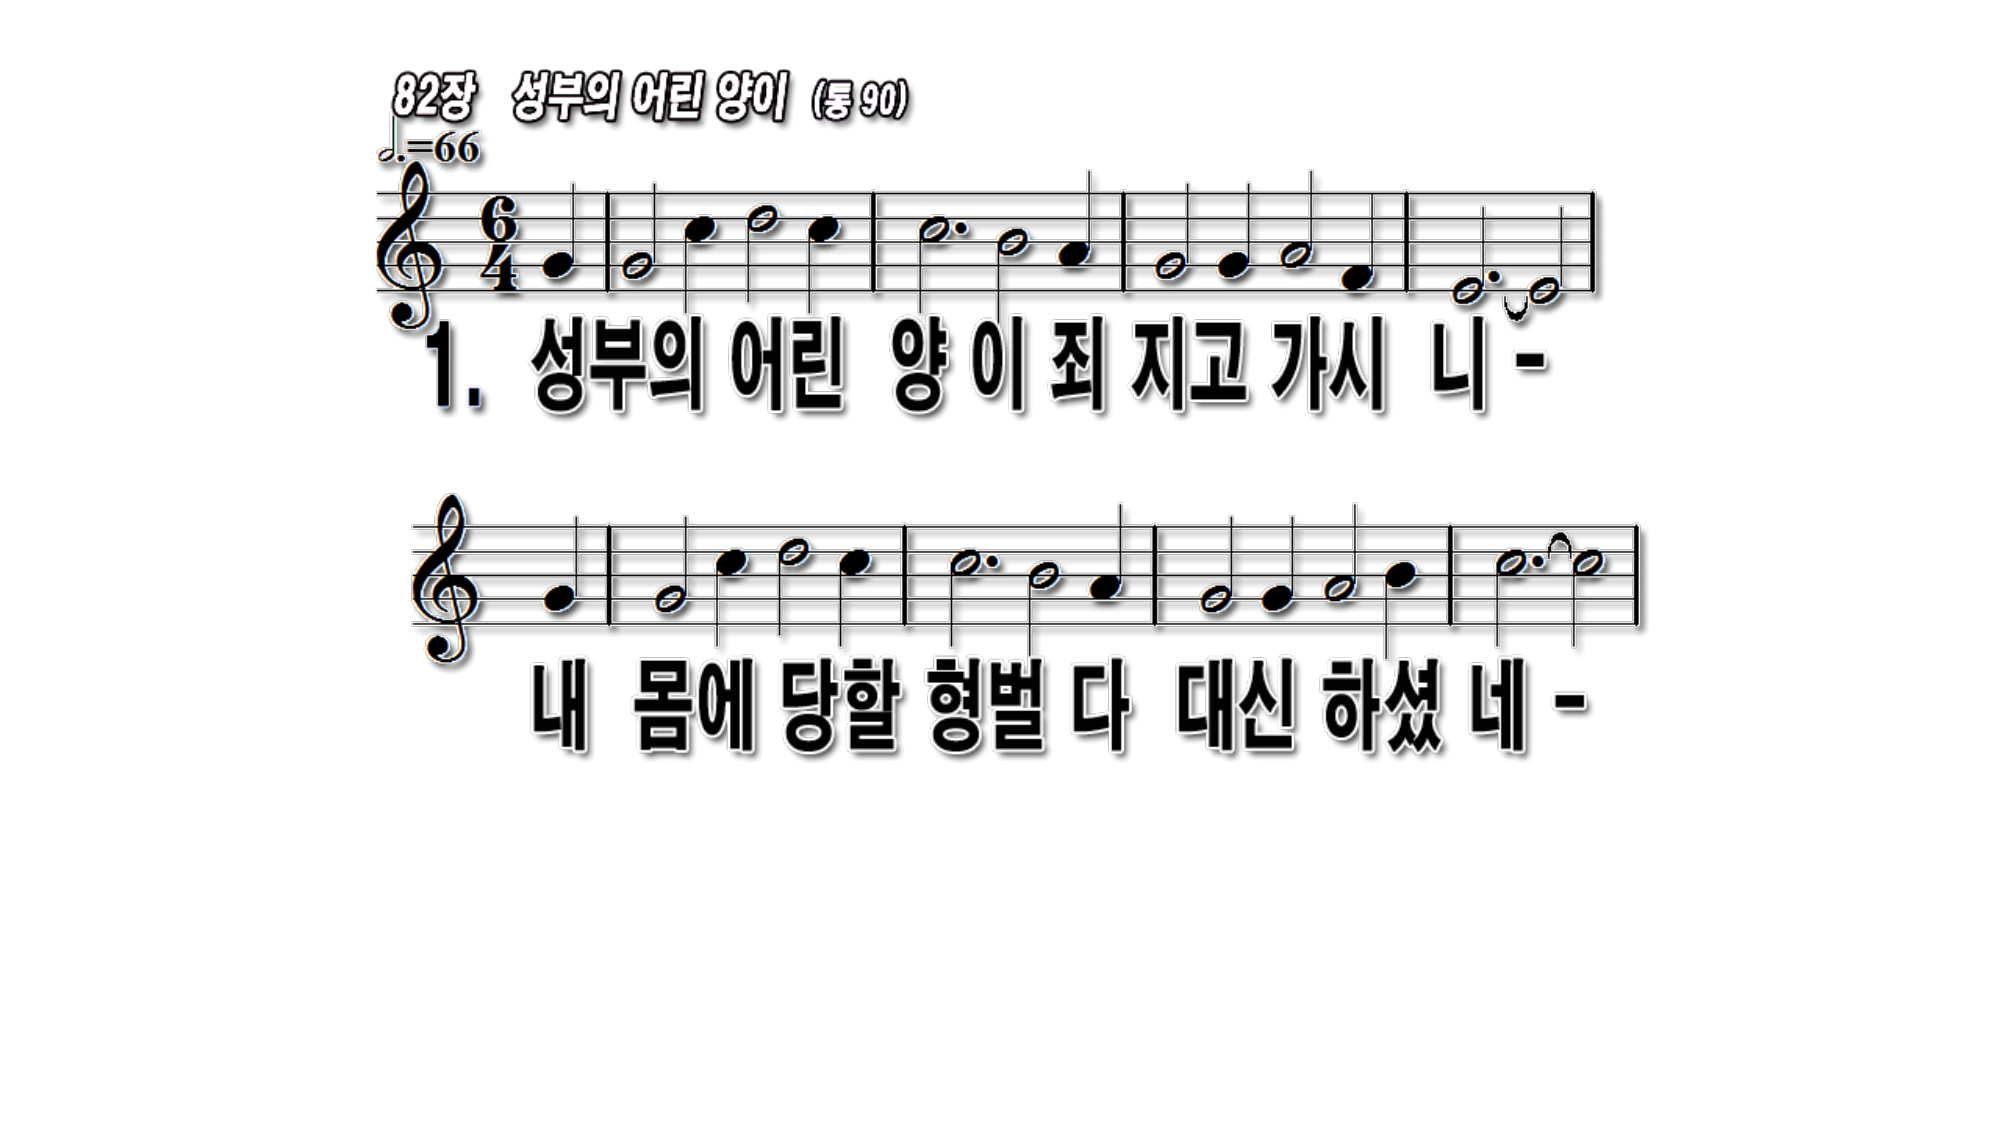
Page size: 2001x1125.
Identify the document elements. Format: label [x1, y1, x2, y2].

picture [249, 0, 1750, 938]
